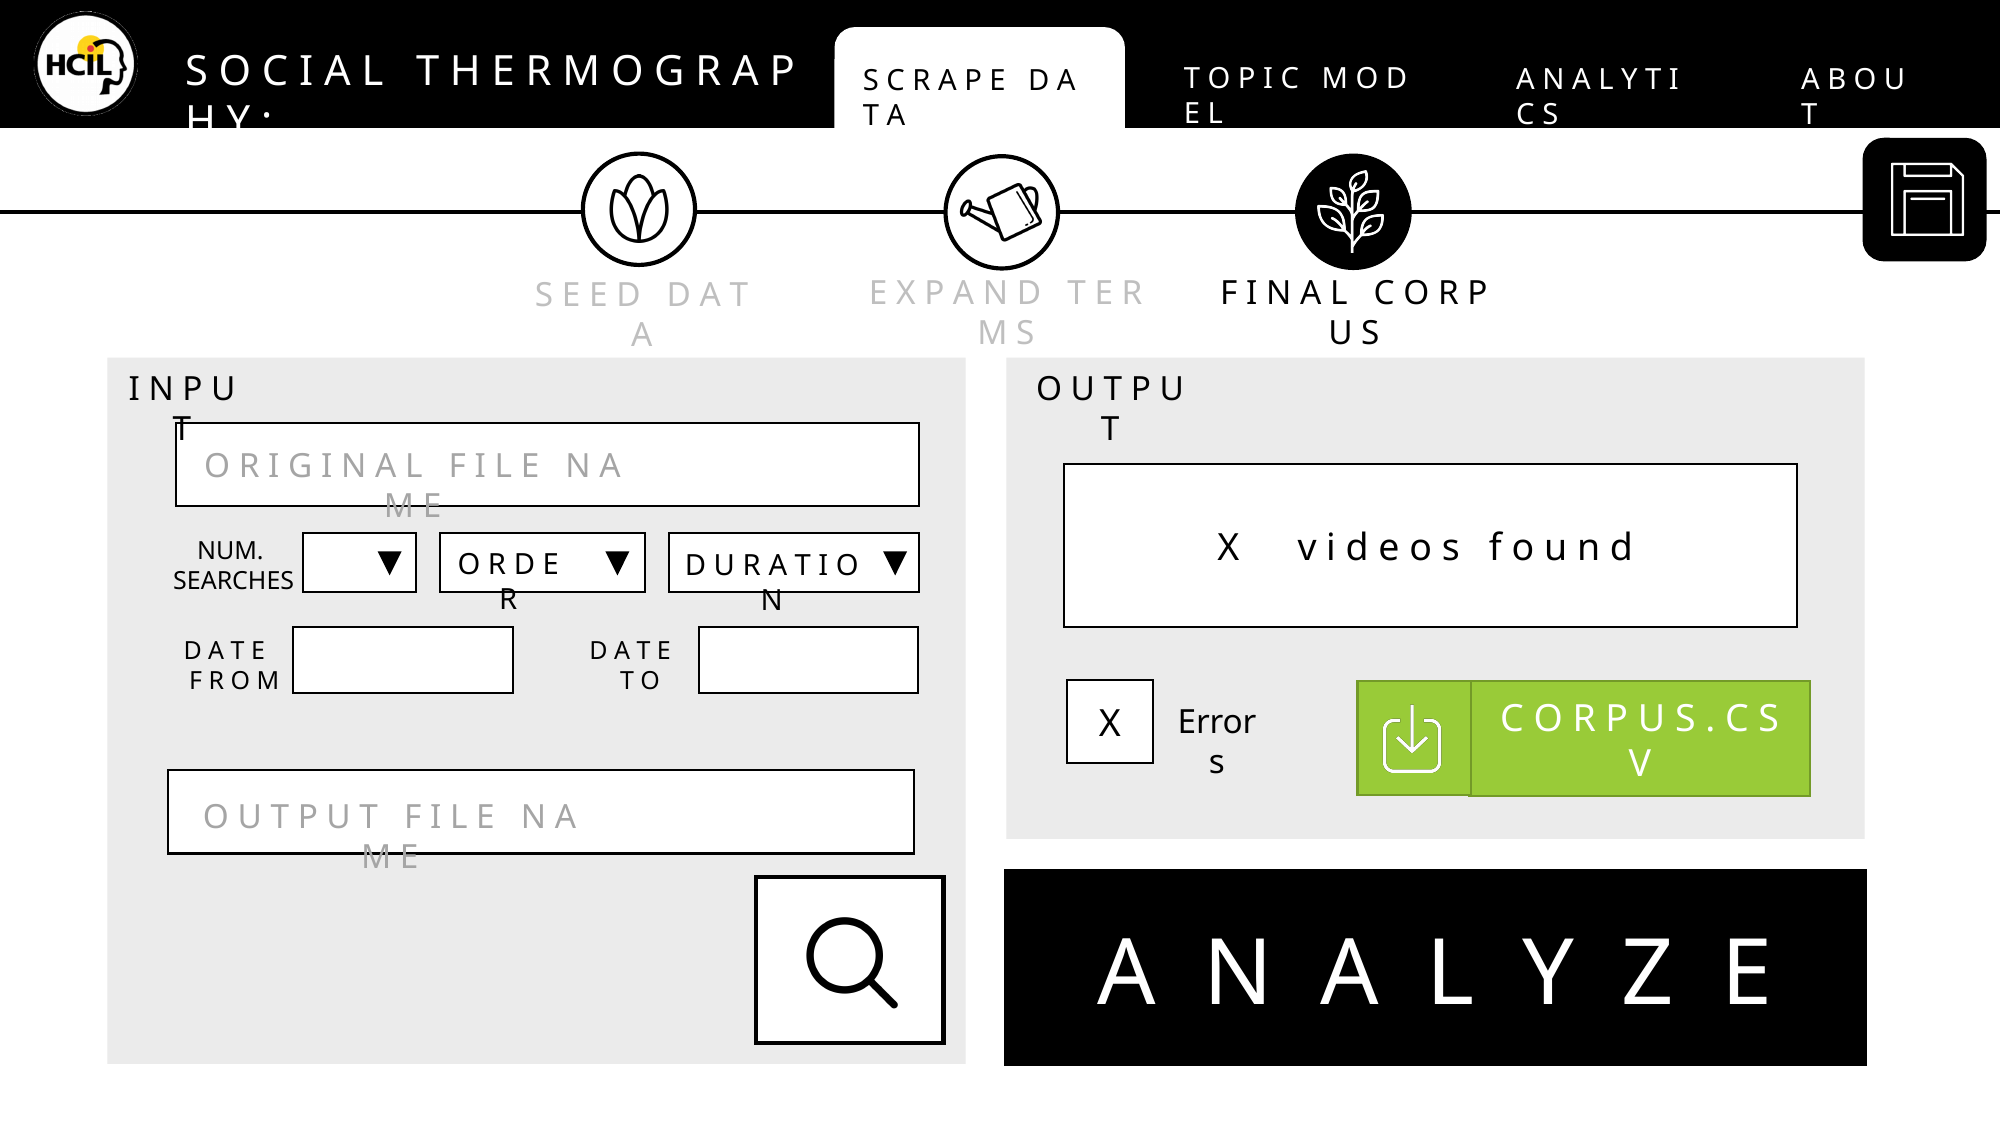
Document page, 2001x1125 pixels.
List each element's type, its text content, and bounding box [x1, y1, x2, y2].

text_box [439, 532, 645, 592]
text_box E X P A N D T E R M S [838, 280, 1174, 359]
text_box X v i d e o s f o u n d [1063, 463, 1798, 627]
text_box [0, 0, 2000, 269]
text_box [1357, 680, 1472, 796]
text_box X [1066, 679, 1153, 764]
text_box O R I G I N A L F I L E N A M E [185, 436, 640, 532]
text_box [256, 422, 919, 506]
text_box O U T P U T [1017, 359, 1203, 455]
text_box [1863, 138, 1986, 261]
text_box [175, 455, 185, 506]
picture [805, 915, 899, 1009]
text_box [755, 876, 944, 1043]
text_box [168, 770, 915, 854]
text_box [884, 552, 906, 574]
text_box [1006, 357, 1865, 839]
text_box I N P U T [108, 359, 256, 455]
text_box S E E D D A T A [517, 280, 767, 361]
text_box D U R A T I O N [668, 539, 876, 625]
text_box D A T E F R O M [151, 626, 317, 702]
text_box [317, 532, 416, 592]
text_box A N A L Y Z E [1006, 871, 1865, 1064]
text_box [668, 532, 919, 592]
text_box [379, 552, 400, 574]
text_box [107, 357, 966, 1064]
text_box [723, 627, 919, 694]
text_box D A T E T O [557, 626, 723, 702]
text_box C O R P U S . C S V [1474, 681, 1811, 796]
text_box O R D E R [435, 537, 582, 623]
text_box [317, 627, 513, 694]
text_box O U T P U T F I L E N A M E [172, 787, 607, 883]
text_box [607, 552, 628, 574]
text_box NUM. SEARCHES [151, 527, 317, 603]
text_box F I N A L C O R P U S [1194, 280, 1514, 359]
text_box Errors [1159, 692, 1275, 788]
